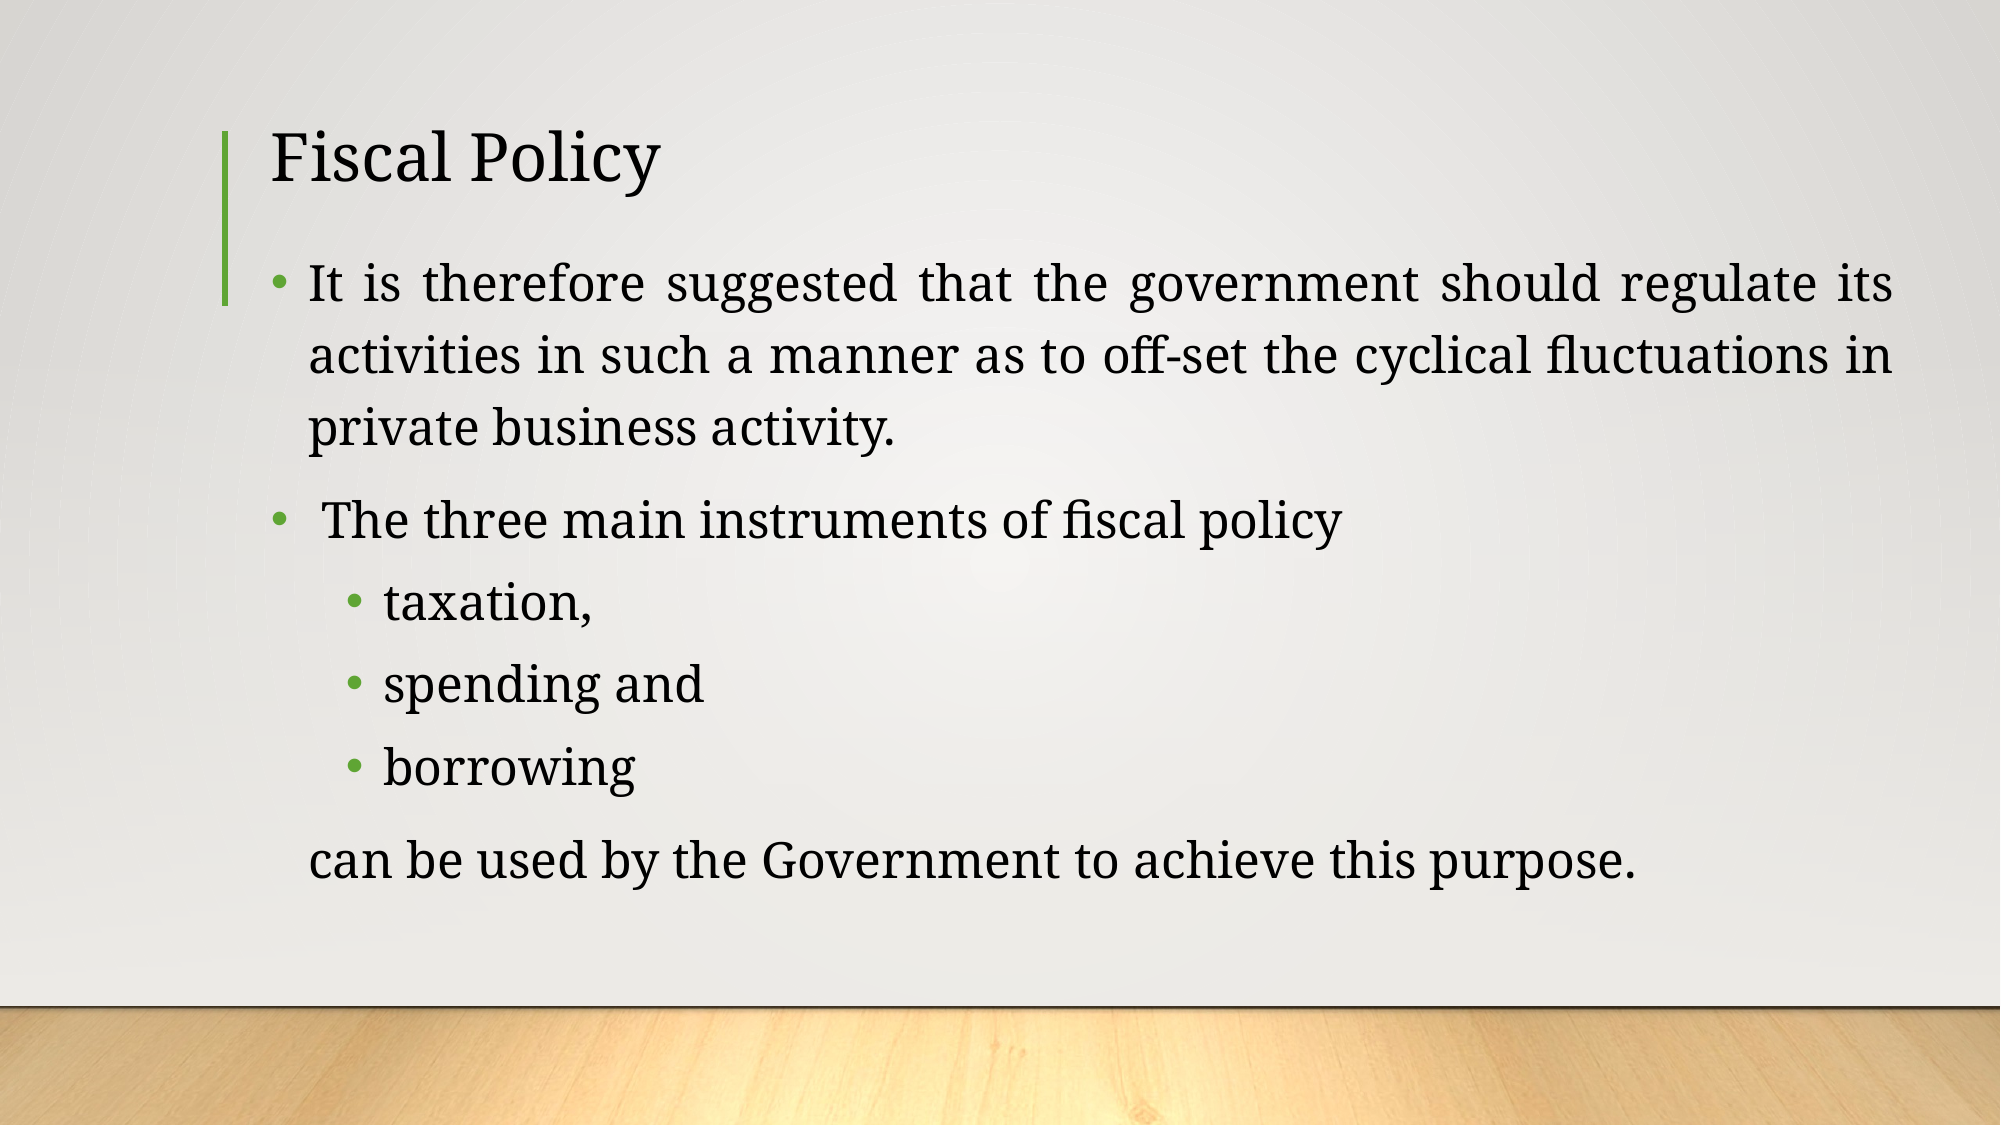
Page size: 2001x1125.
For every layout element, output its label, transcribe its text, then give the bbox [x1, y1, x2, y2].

title Fiscal Policy [255, 30, 1818, 204]
picture [0, 1006, 2000, 1125]
list It is therefore suggested that the government should regulate its activities in such a manner as to off-set the cyclical fluctuations in private business activity. The three main instruments of fiscal policy taxation, spending and borrowing can be used by the Government to achieve this purpose. [255, 231, 1910, 970]
